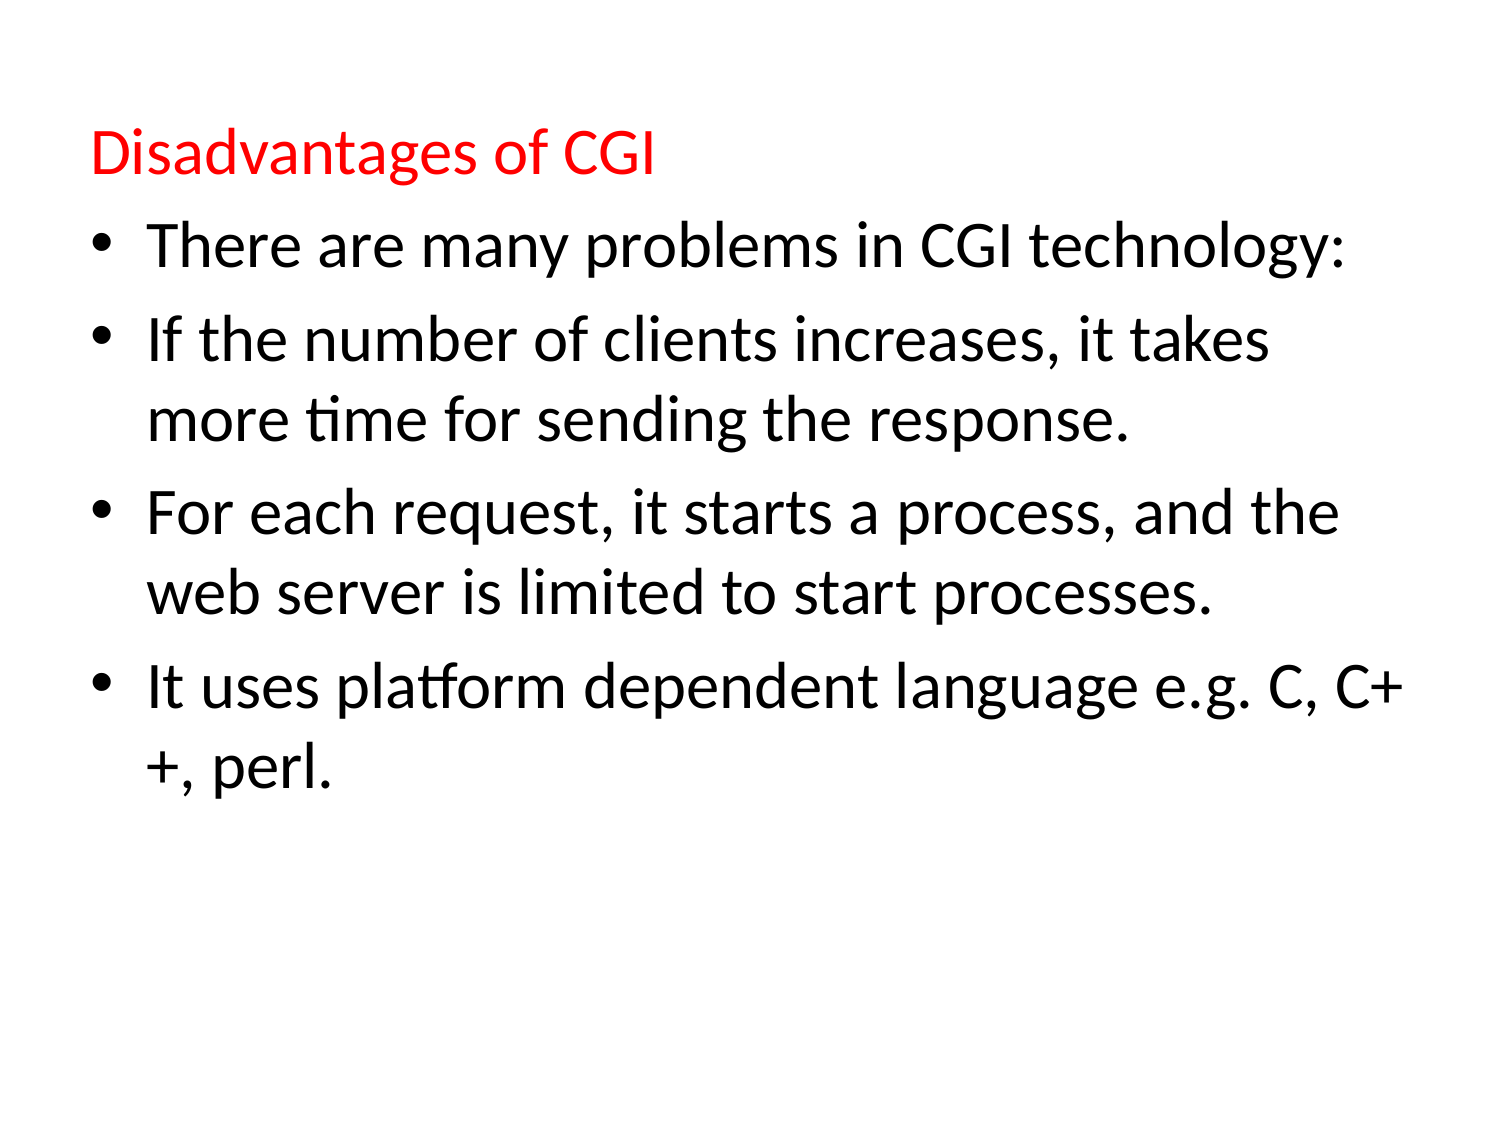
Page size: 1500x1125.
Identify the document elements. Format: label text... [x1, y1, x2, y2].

list Disadvantages of CGI There are many problems in CGI technology: If the number of clients increases, it takes more time for sending the response. For each request, it starts a process, and the web server is limited to start processes. It uses platform dependent language e.g. C, C++, perl. [75, 99, 1425, 1005]
